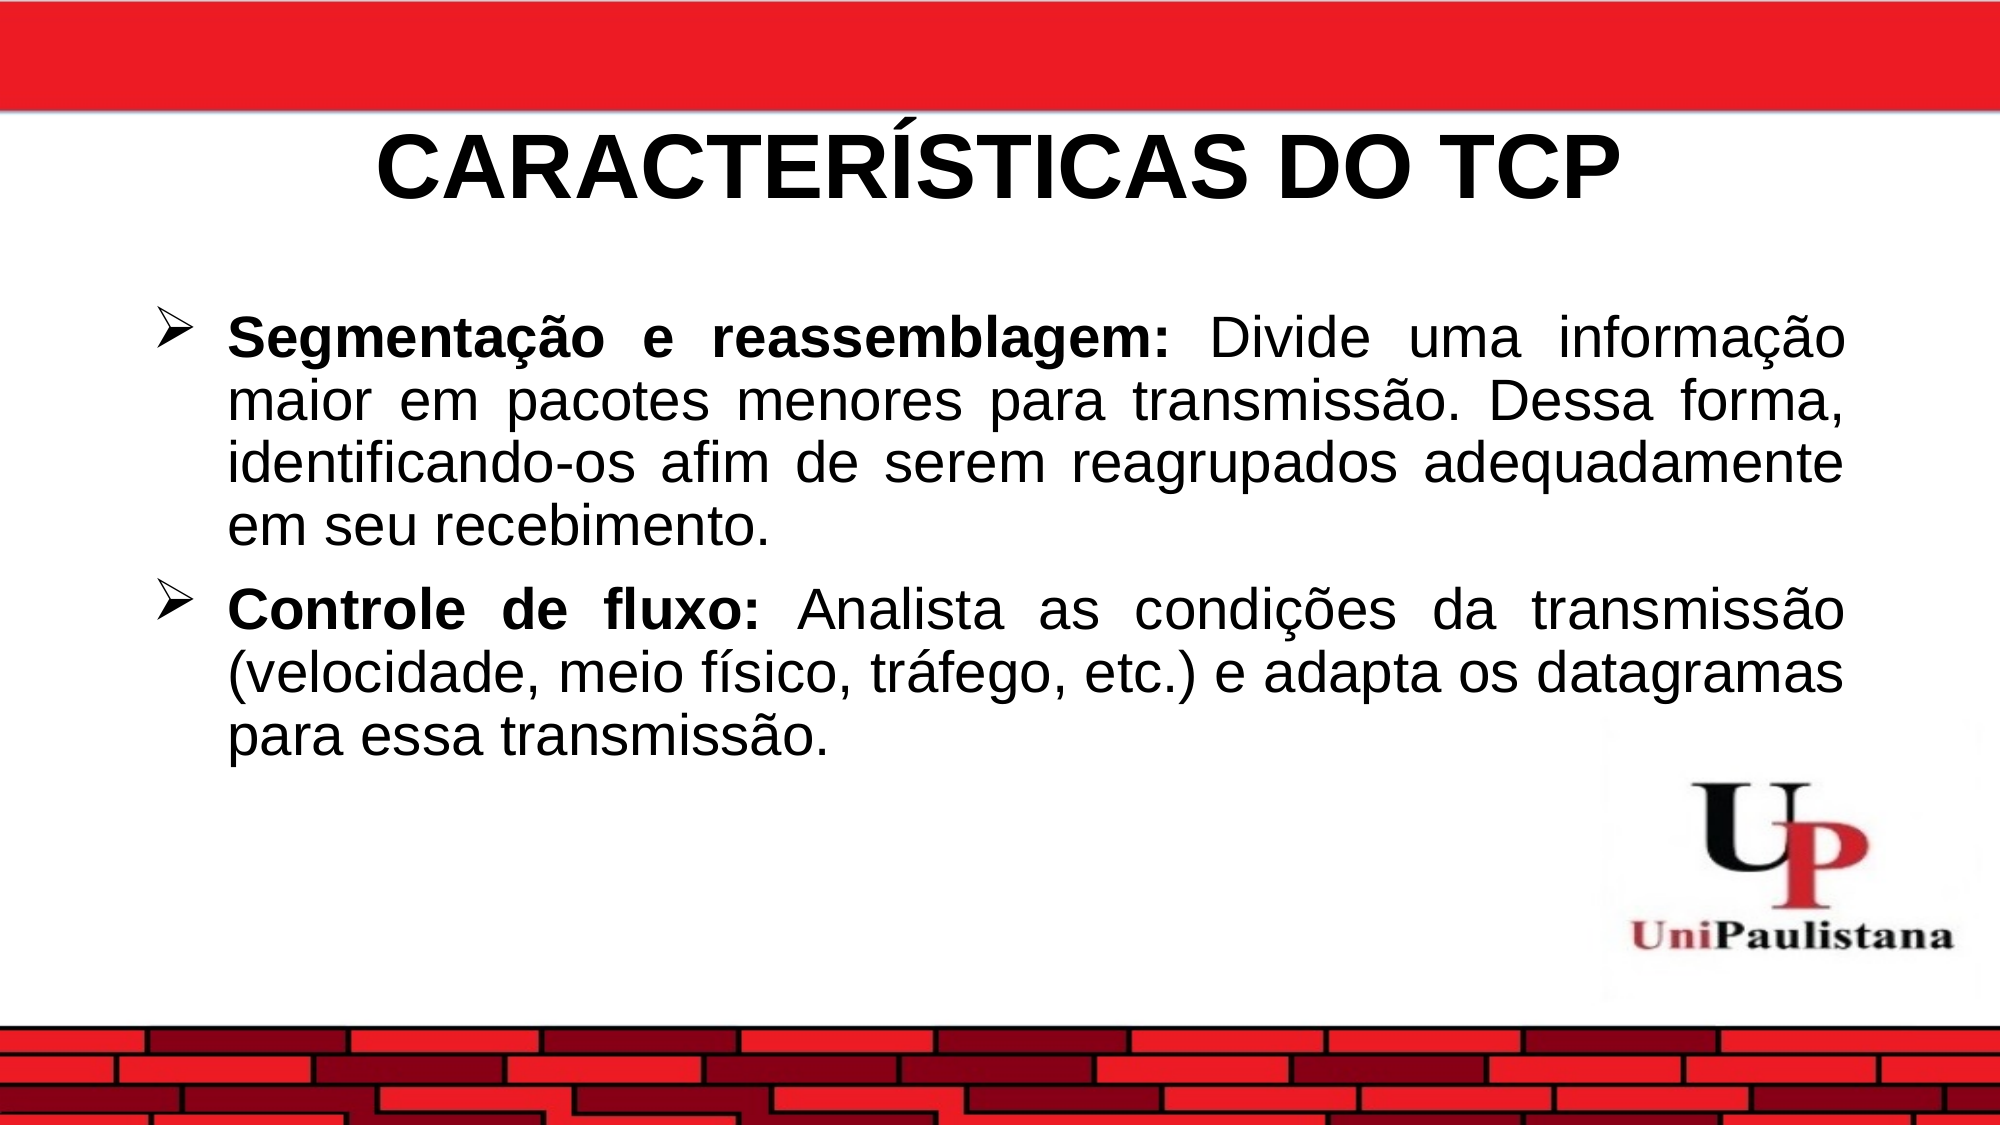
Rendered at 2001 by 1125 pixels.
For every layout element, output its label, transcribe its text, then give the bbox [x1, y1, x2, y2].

title CARACTERÍSTICAS DO TCP [137, 59, 1863, 278]
picture [0, 0, 2000, 1125]
list Segmentação e reassemblagem: Divide uma informação maior em pacotes menores para transmissão. Dessa forma, identificando-os afim de serem reagrupados adequadamente em seu recebimento. Controle de fluxo: Analista as condições da transmissão (velocidade, meio físico, tráfego, etc.) e adapta os datagramas para essa transmissão. [137, 299, 1863, 1014]
